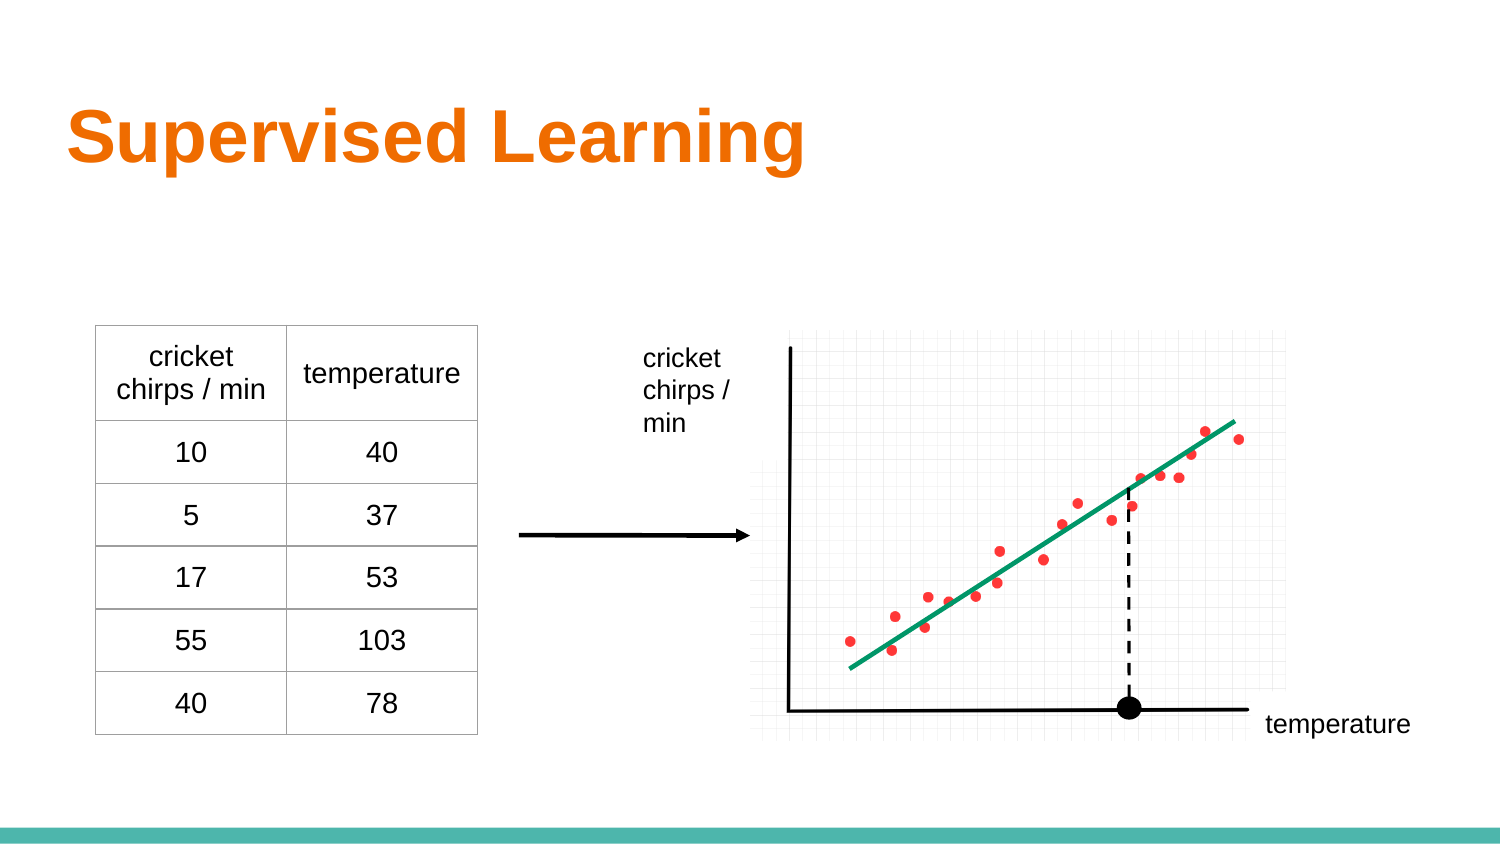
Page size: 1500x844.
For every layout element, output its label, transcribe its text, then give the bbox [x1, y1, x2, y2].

table_cell 37 [287, 484, 477, 545]
table_header temperature [287, 326, 477, 420]
table_cell 10 [96, 421, 286, 483]
table_cell 40 [96, 672, 286, 734]
table_cell 40 [287, 421, 477, 483]
text_box temperature [1250, 691, 1472, 758]
title Supervised Learning [51, 72, 1449, 189]
table_cell 55 [96, 610, 286, 671]
table_cell 103 [287, 610, 477, 671]
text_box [849, 420, 1236, 670]
table_cell 17 [96, 547, 286, 608]
table_header cricket chirps / min [96, 326, 286, 420]
table_cell 5 [96, 484, 286, 545]
table_cell 78 [287, 672, 477, 734]
table_cell 53 [287, 547, 477, 608]
picture [749, 330, 1286, 741]
text_box cricket chirps / min [627, 325, 788, 461]
